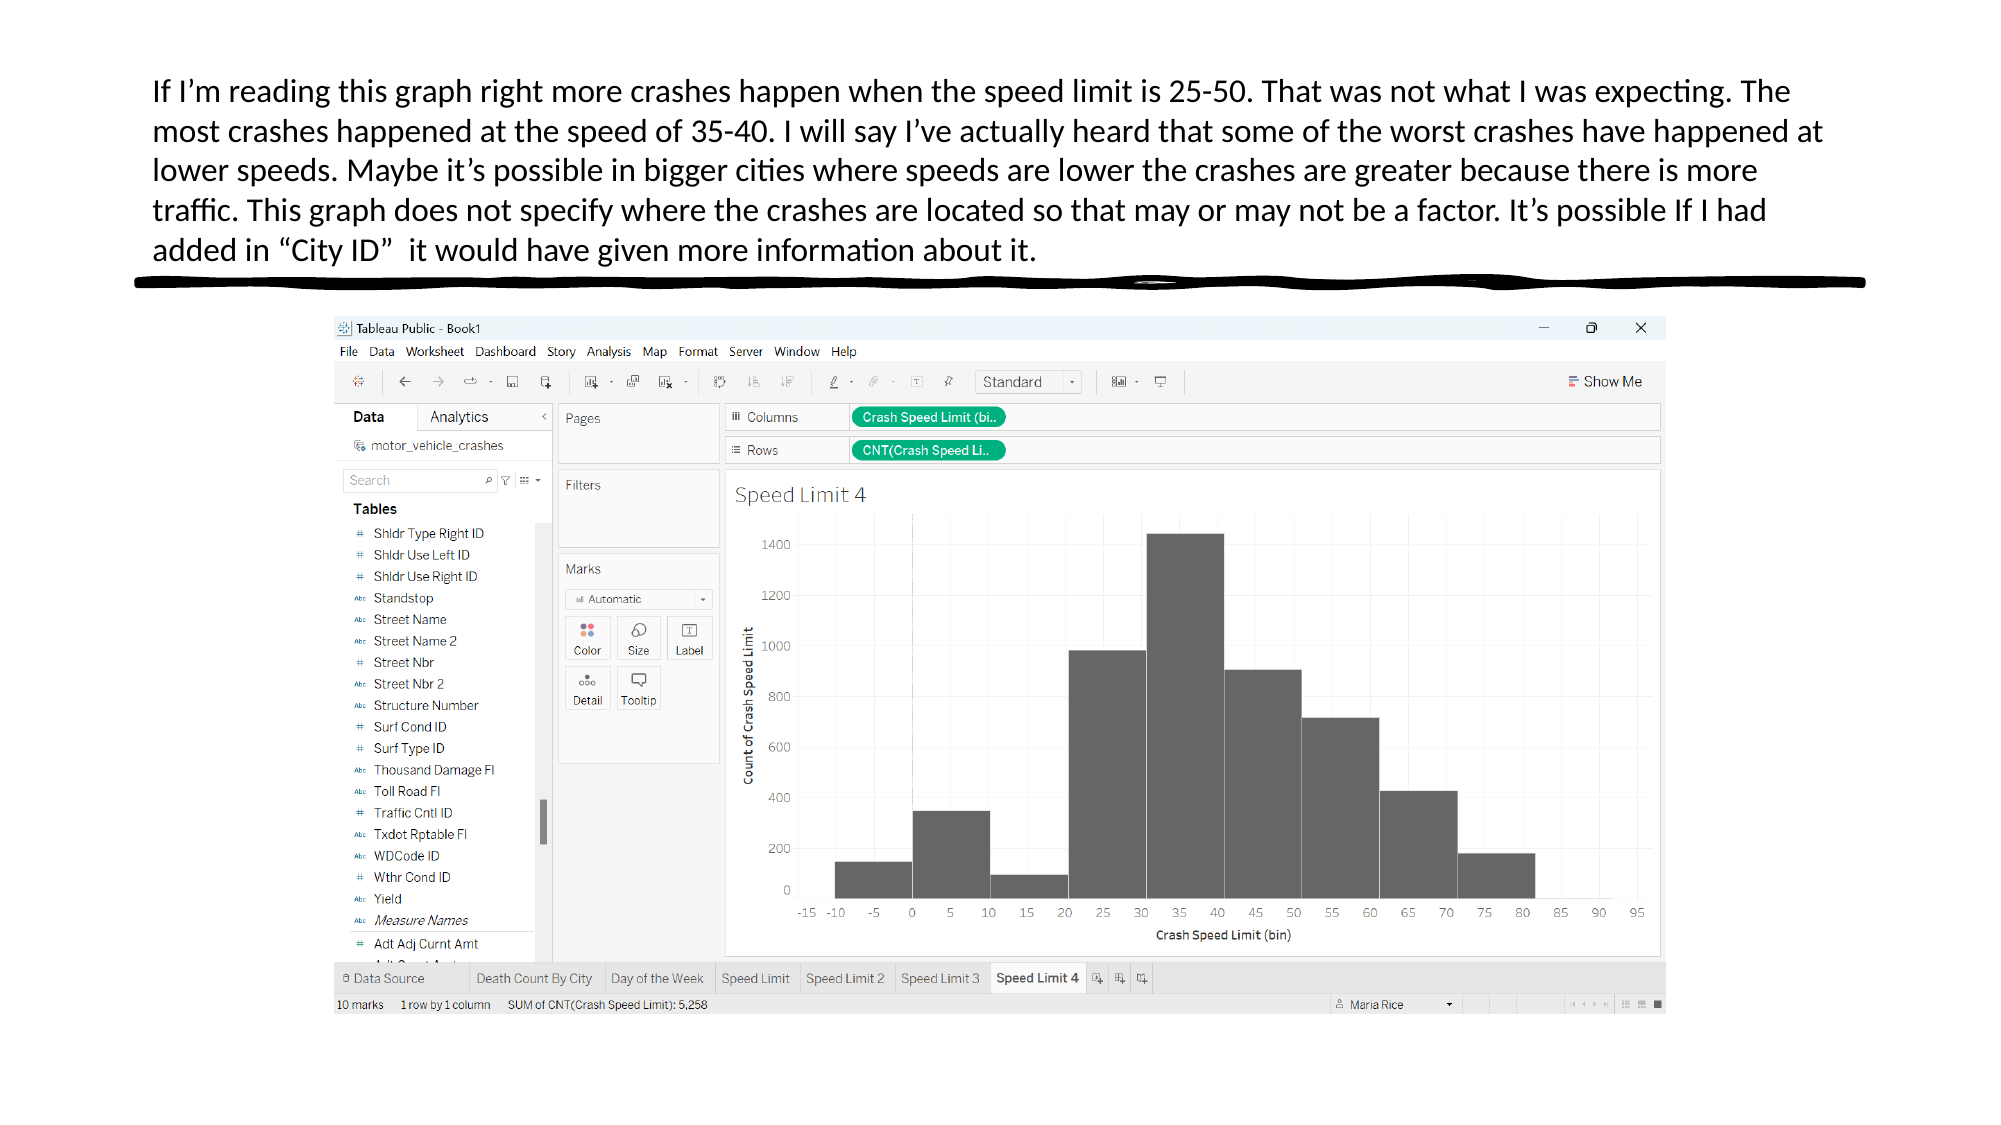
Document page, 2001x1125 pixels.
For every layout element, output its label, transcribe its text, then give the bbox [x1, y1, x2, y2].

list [334, 316, 1666, 1015]
title If I’m reading this graph right more crashes happen when the speed limit is 25-50. That was not what I was expecting. The most crashes happened at the speed of 35-40. I will say I’ve actually heard that some of the worst crashes have happened at lower speeds. Maybe it’s possible in bigger cities where speeds are lower the crashes are greater because there is more traffic. This graph does not specify where the crashes are located so that may or may not be a factor. It’s possible If I had added in “City ID” it would have given more information about it. [137, 59, 1863, 278]
